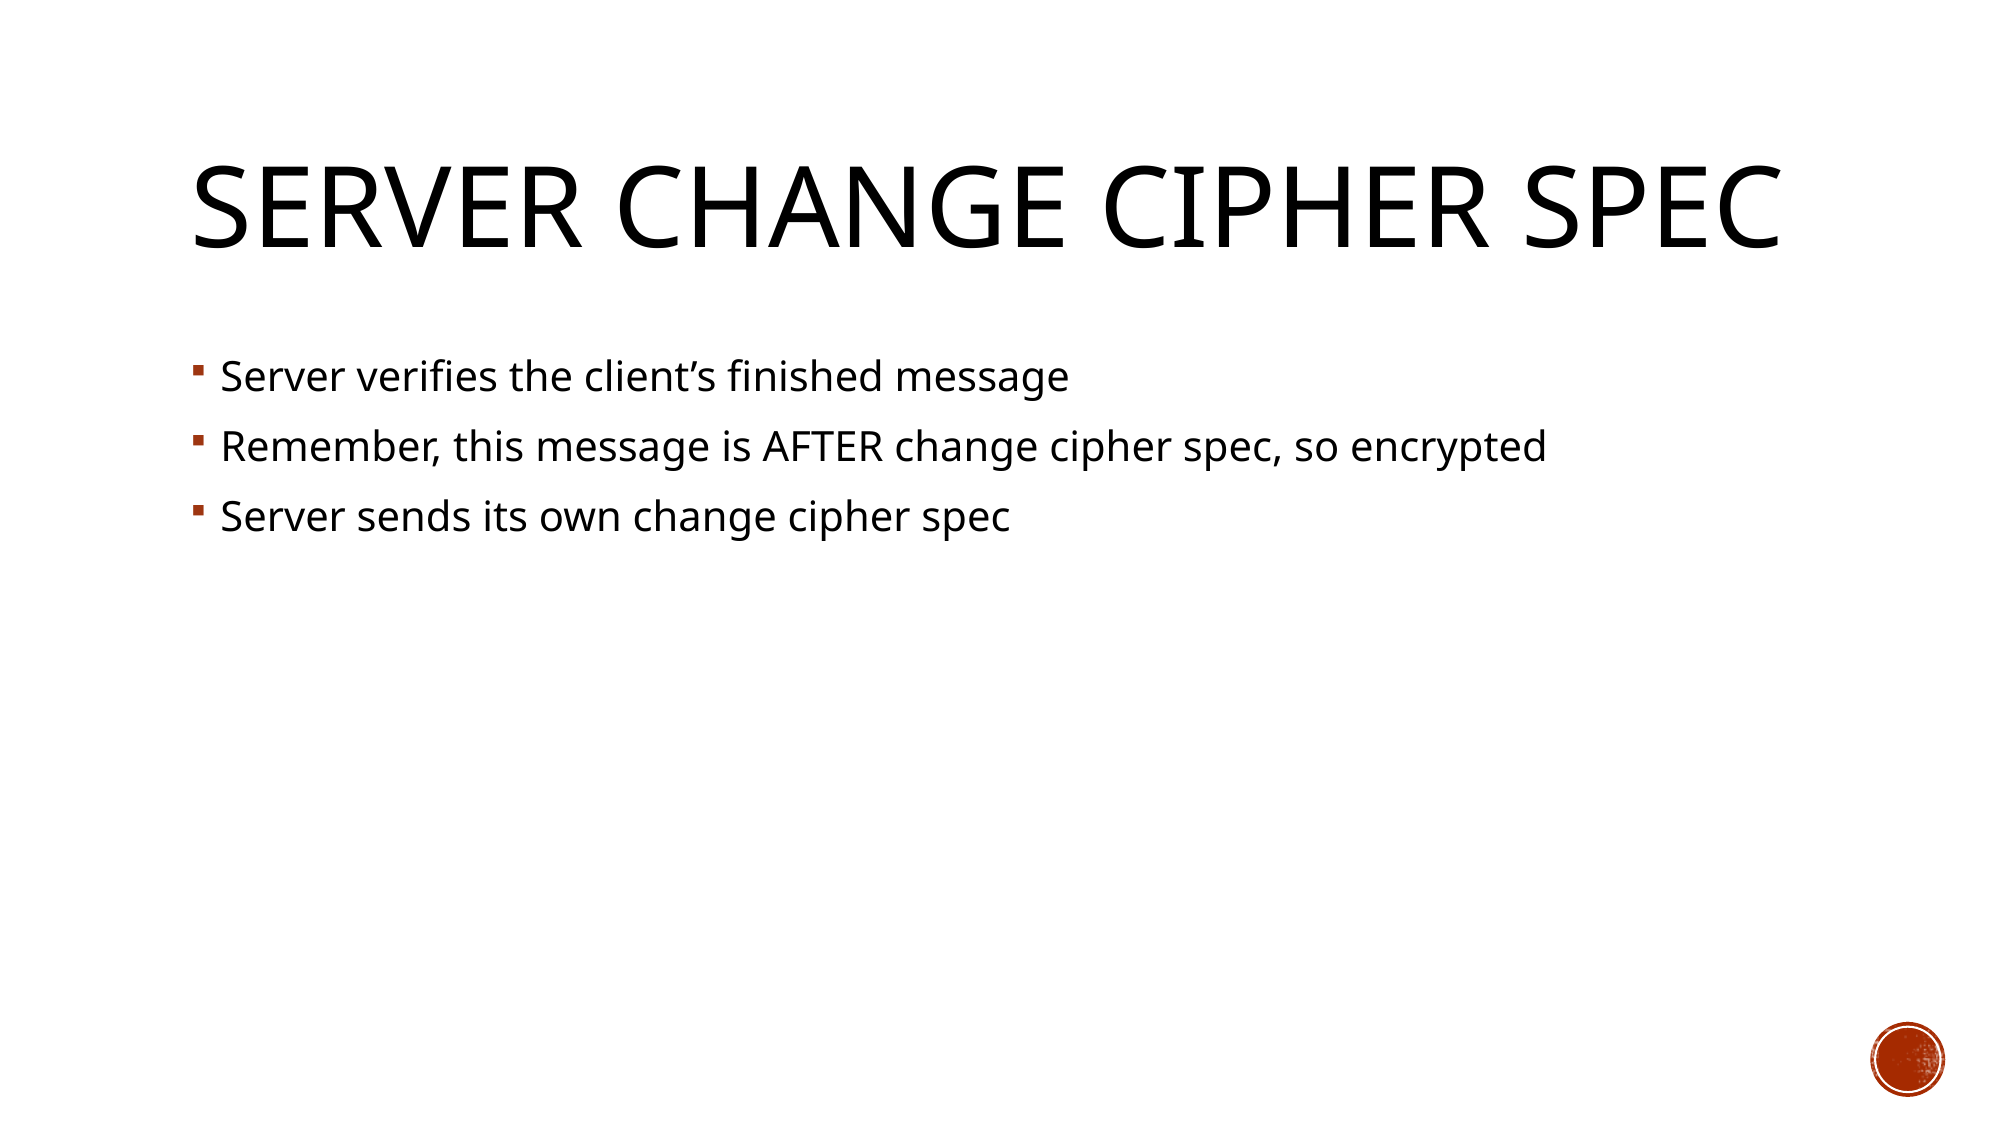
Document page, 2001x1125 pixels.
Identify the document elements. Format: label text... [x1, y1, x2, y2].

list Server verifies the client’s finished message Remember, this message is AFTER change cipher spec, so encrypted Server sends its own change cipher spec [175, 348, 1826, 1013]
title Server Change Cipher Spec [175, 79, 1826, 344]
